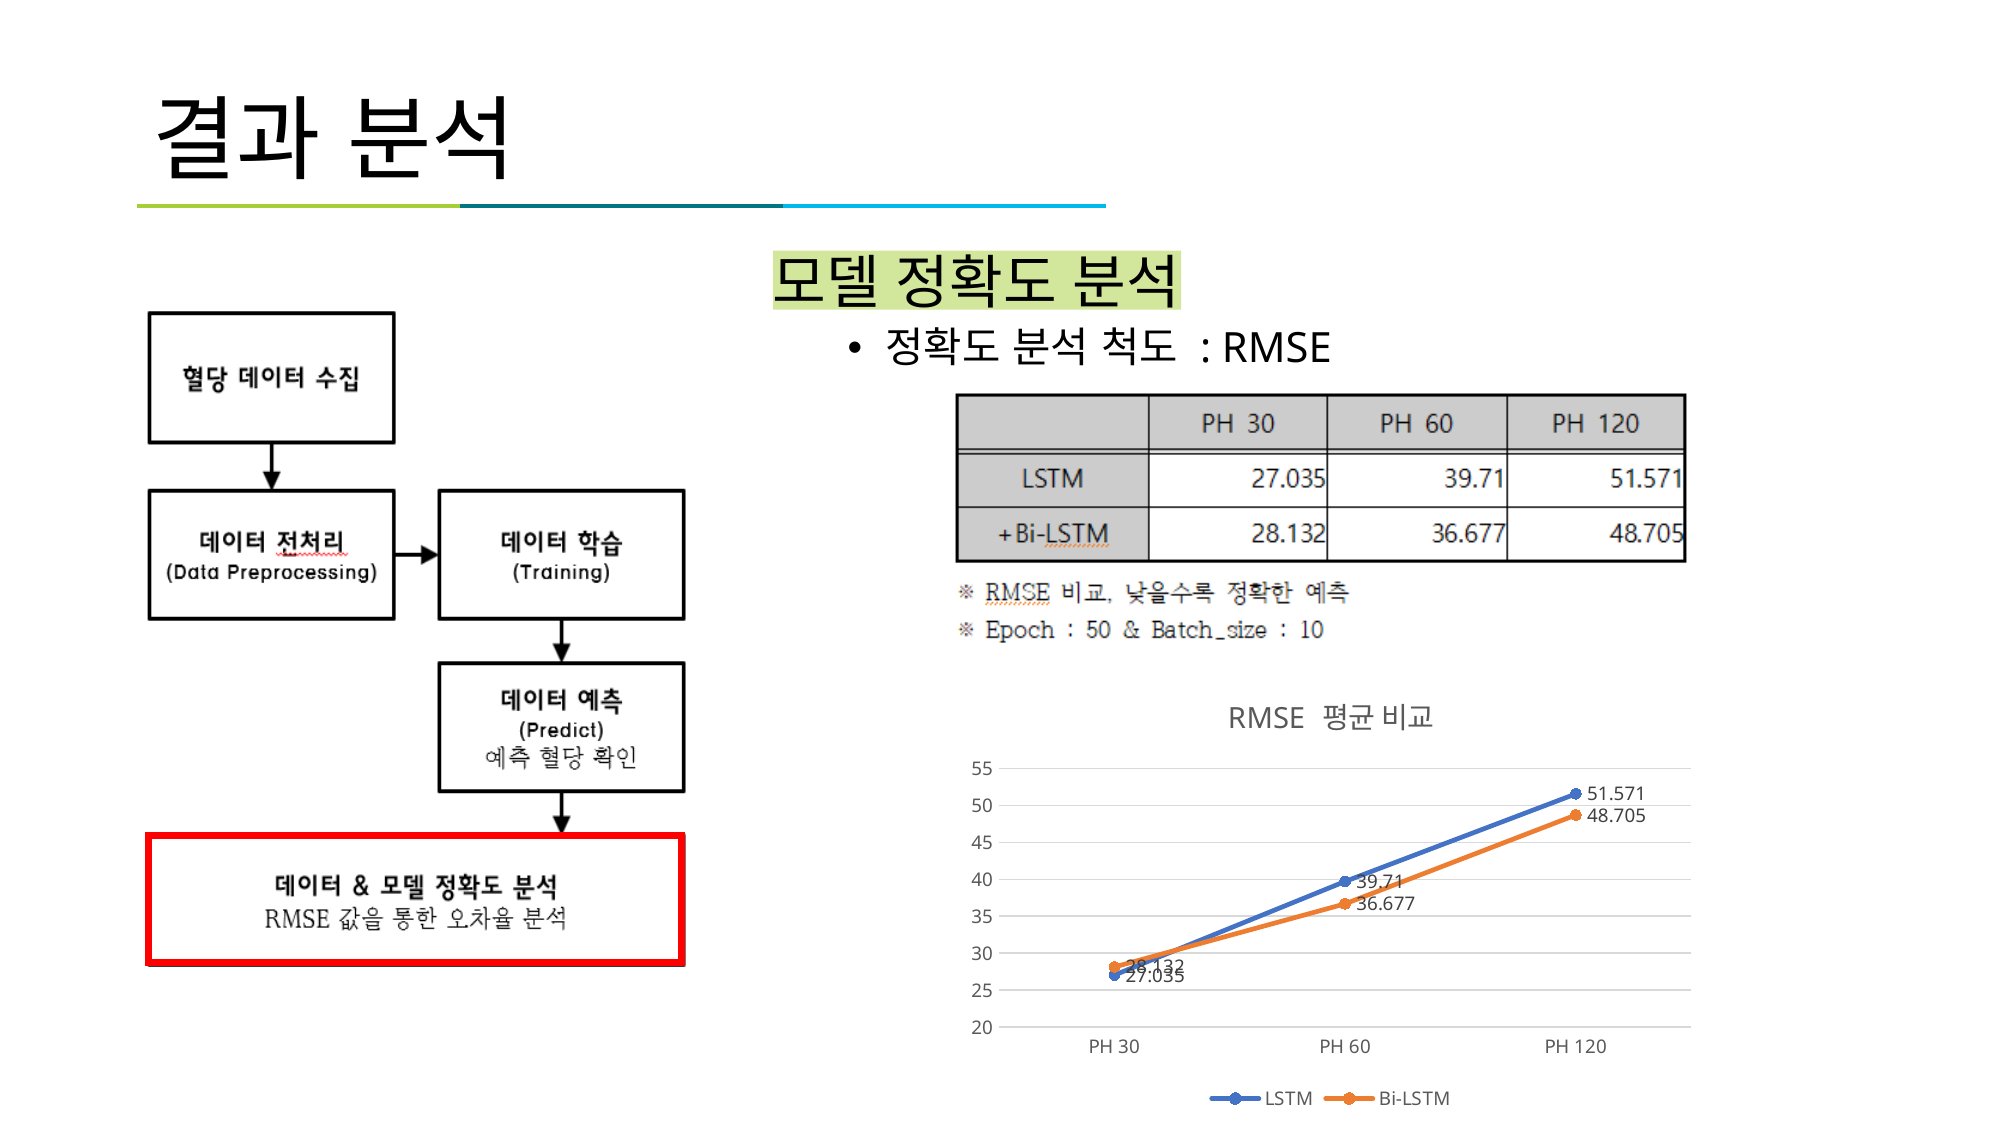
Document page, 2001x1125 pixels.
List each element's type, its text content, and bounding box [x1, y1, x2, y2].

picture [137, 308, 700, 969]
chart [956, 668, 1707, 1118]
picture [934, 375, 1707, 668]
title 결과 분석 [137, 59, 1863, 227]
list 모델 정확도 분석 정확도 분석 척도 : RMSE [757, 245, 2000, 1005]
